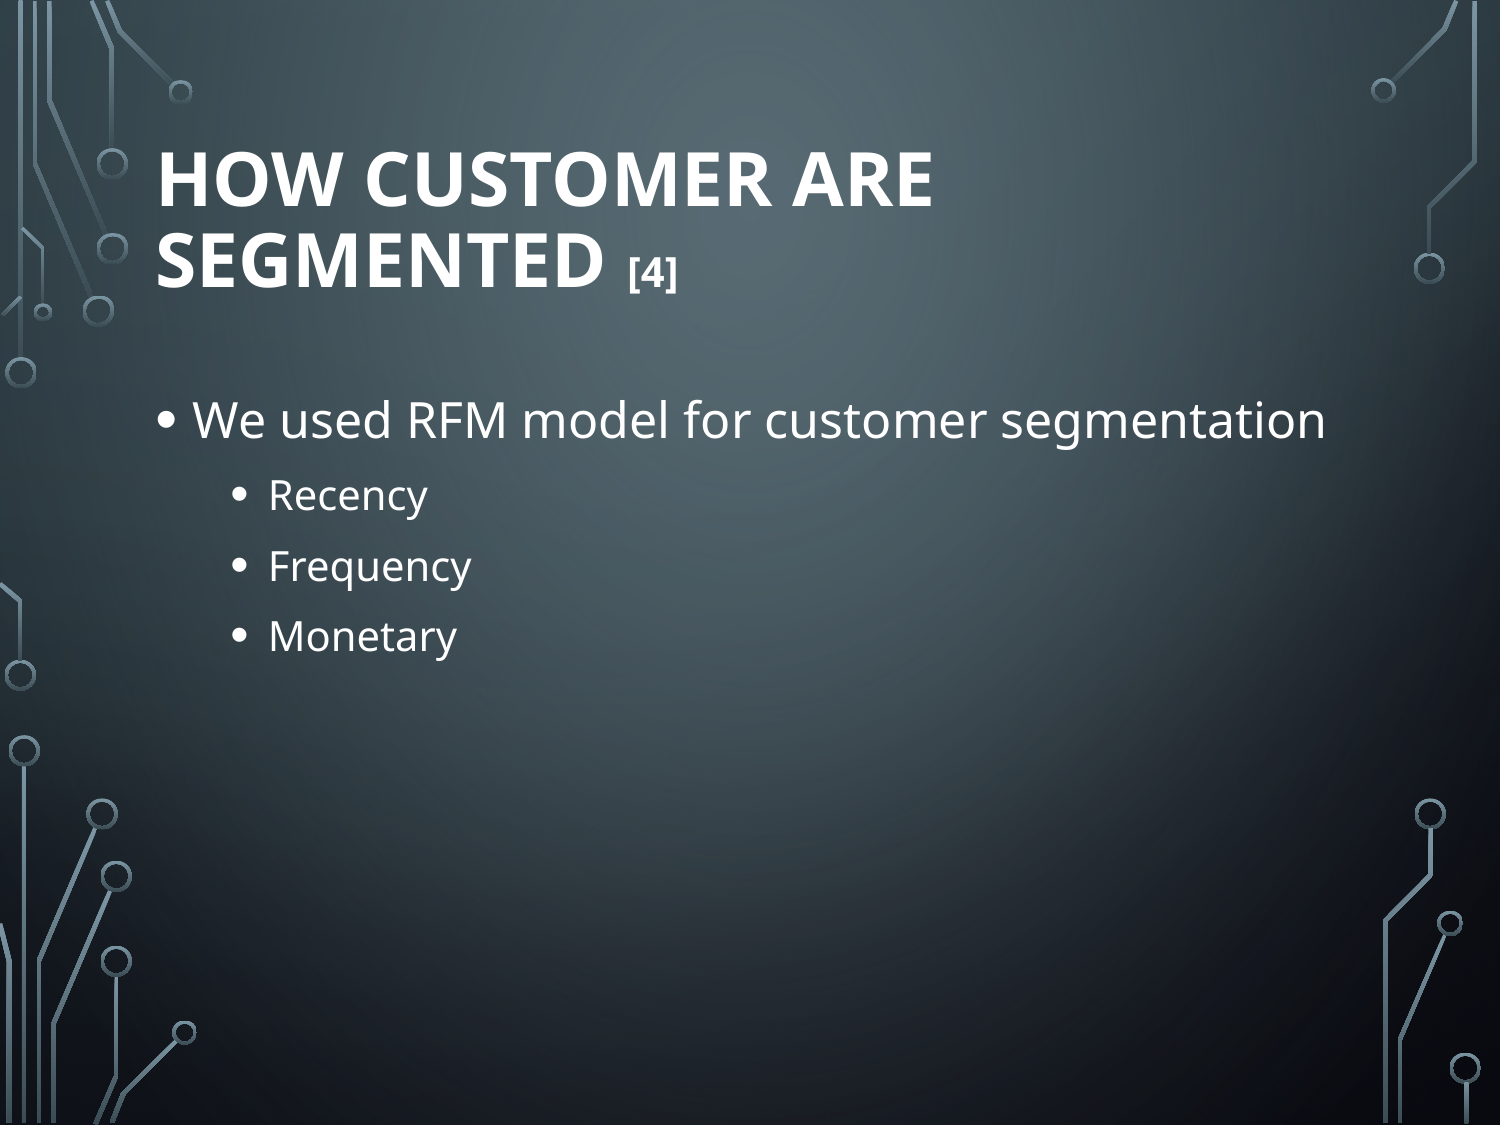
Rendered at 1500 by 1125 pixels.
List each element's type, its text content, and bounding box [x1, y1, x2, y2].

title How Customer are segmented [4] [140, 101, 1360, 344]
list We used RFM model for customer segmentation Recency Frequency Monetary [140, 369, 1360, 950]
